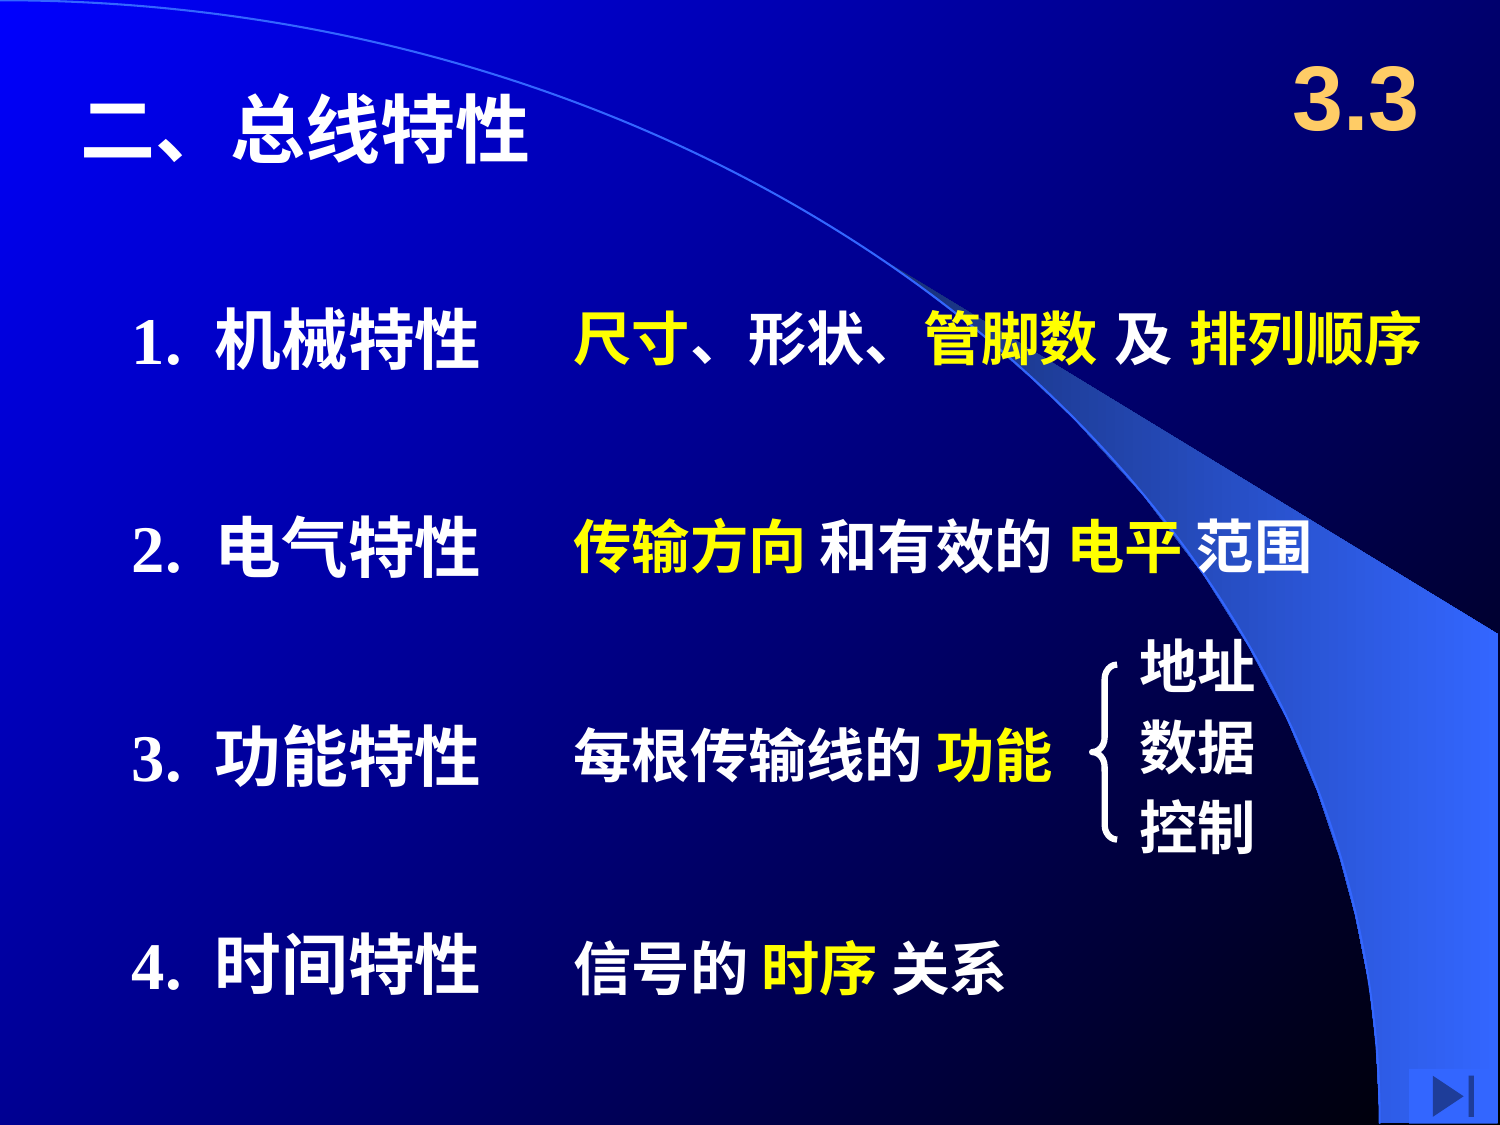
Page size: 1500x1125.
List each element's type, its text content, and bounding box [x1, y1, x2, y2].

text_box 信号的 时序 关系 [558, 924, 1118, 1010]
text_box [1409, 1068, 1498, 1124]
text_box 3.3 [1262, 24, 1450, 163]
text_box 地址 数据 控制 [1124, 612, 1424, 869]
text_box 每根传输线的 功能 [1118, 711, 1124, 797]
text_box [1092, 664, 1118, 840]
text_box 每根传输线的 功能 [558, 711, 1104, 797]
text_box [124, 290, 490, 1011]
text_box 传输方向 和有效的 电平 范围 [558, 502, 1393, 588]
text_box 尺寸、形状、管脚数 及 排列顺序 [558, 294, 1500, 380]
text_box 二、总线特性 [65, 74, 546, 180]
